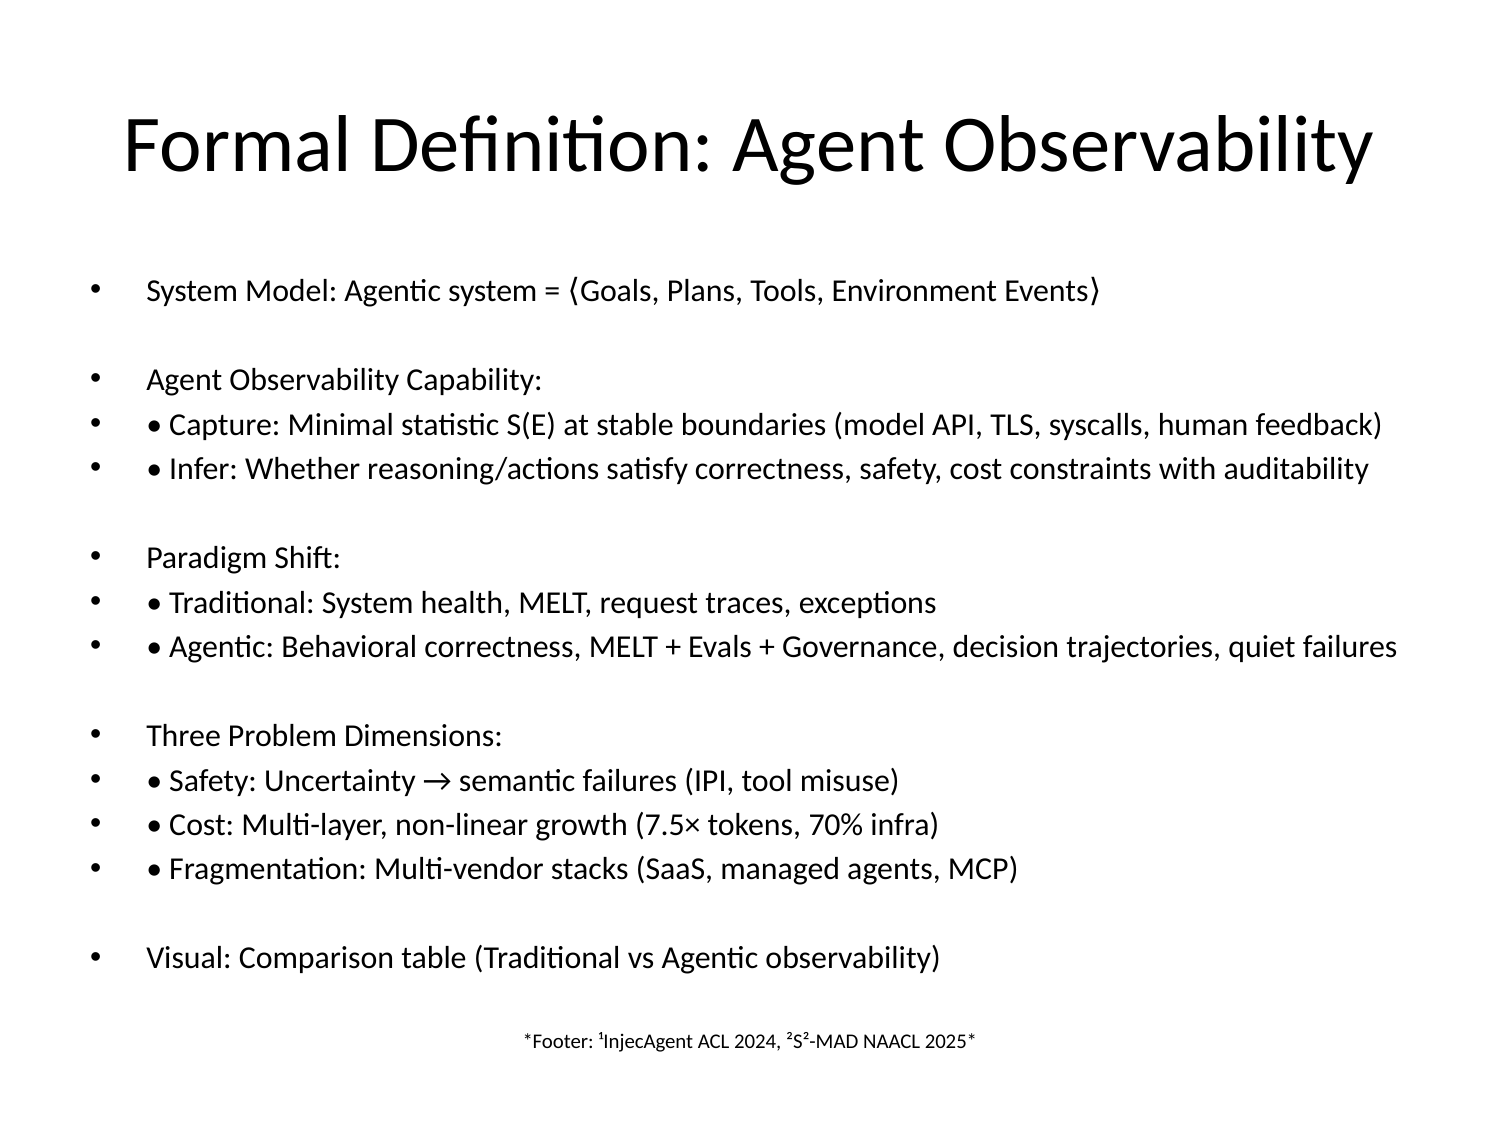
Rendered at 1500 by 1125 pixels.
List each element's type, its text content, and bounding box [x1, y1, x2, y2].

text_box *Footer: ¹InjecAgent ACL 2024, ²S²-MAD NAACL 2025* [507, 1020, 993, 1060]
list System Model: Agentic system = ⟨Goals, Plans, Tools, Environment Events⟩ Agent Observability Capability: • Capture: Minimal statistic S(E) at stable boundaries (model API, TLS, syscalls, human feedback) • Infer: Whether reasoning/actions satisfy correctness, safety, cost constraints with auditability Paradigm Shift: • Traditional: System health, MELT, request traces, exceptions • Agentic: Behavioral correctness, MELT + Evals + Governance, decision trajectories, quiet failures Three Problem Dimensions: • Safety: Uncertainty → semantic failures (IPI, tool misuse) • Cost: Multi-layer, non-linear growth (7.5× tokens, 70% infra) • Fragmentation: Multi-vendor stacks (SaaS, managed agents, MCP) Visual: Comparison table (Traditional vs Agentic observability) [75, 262, 1425, 1005]
title Formal Definition: Agent Observability [75, 45, 1425, 233]
